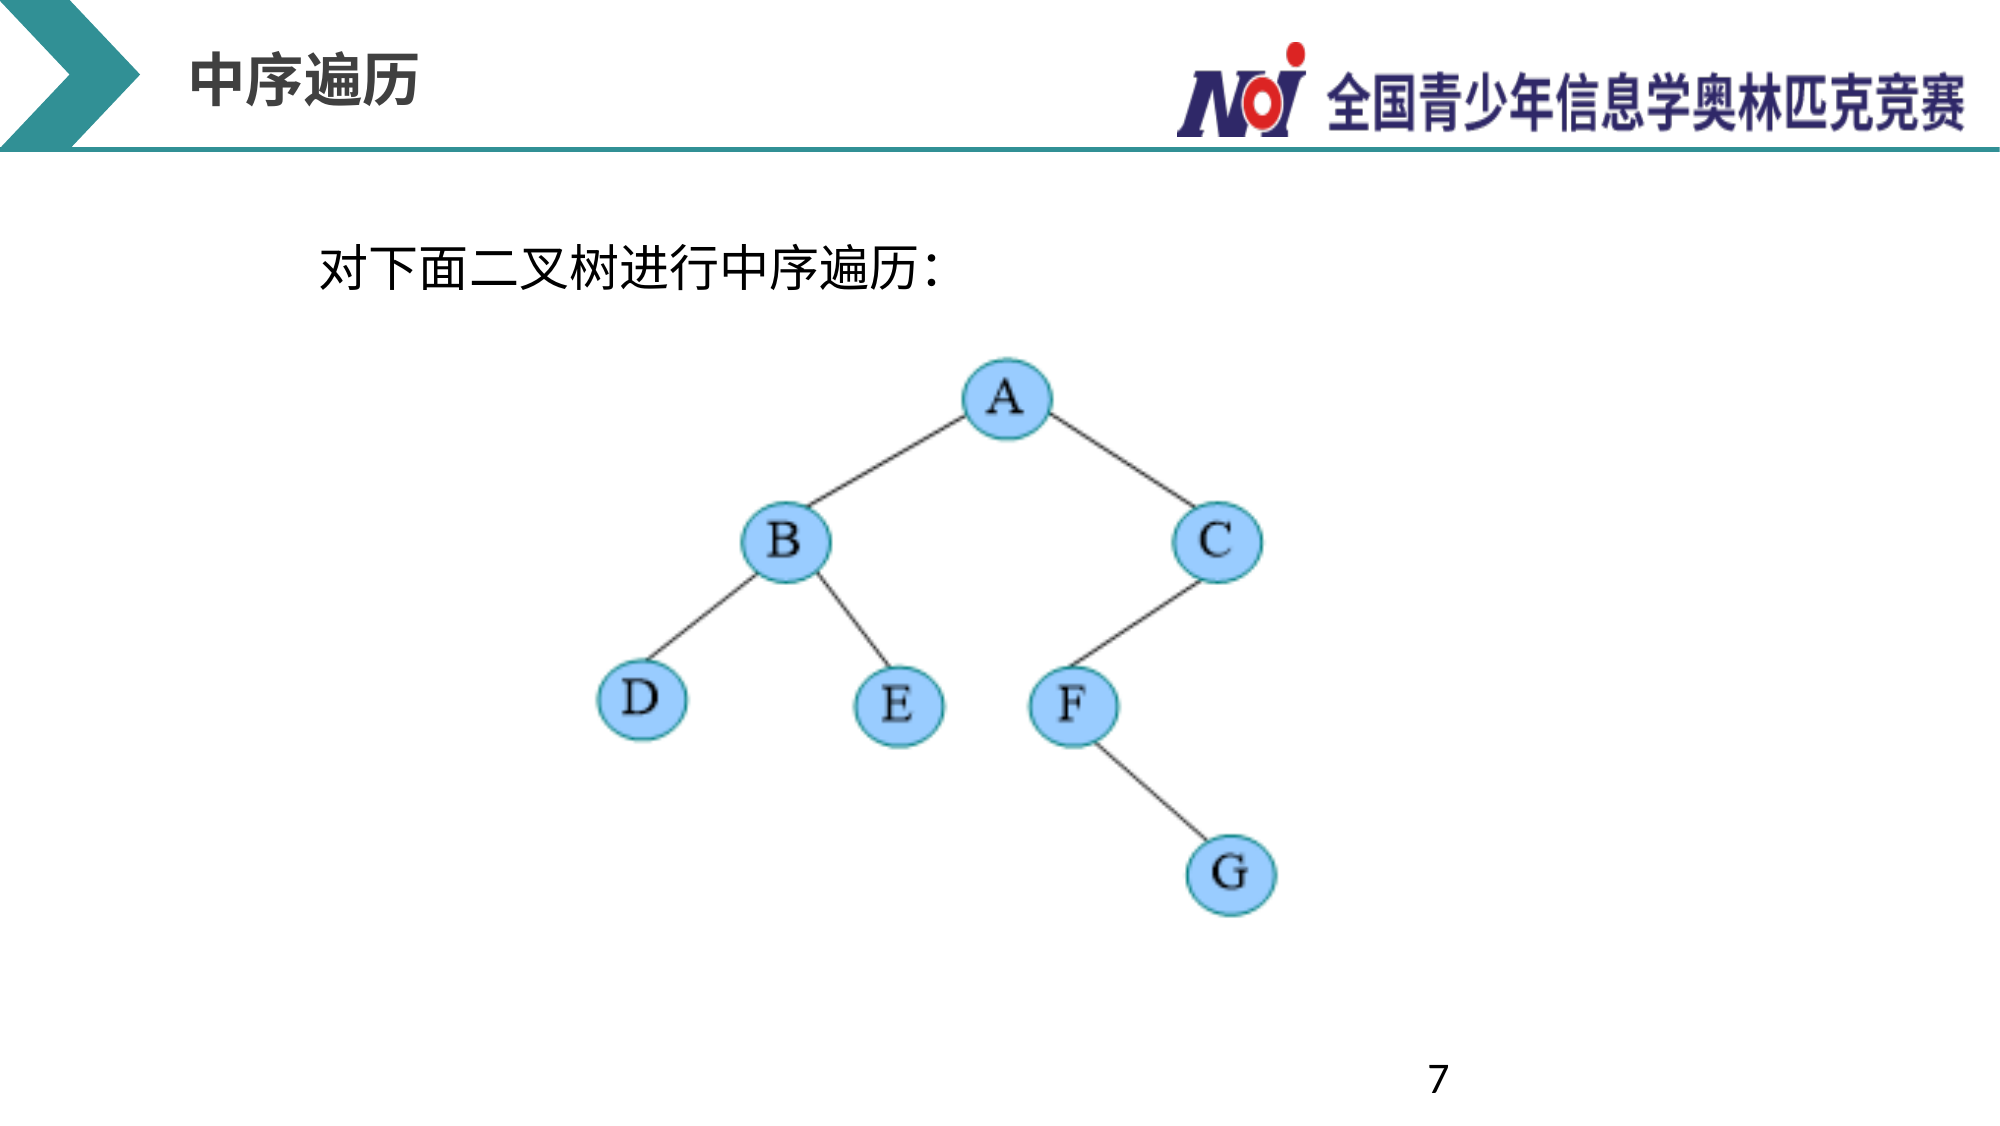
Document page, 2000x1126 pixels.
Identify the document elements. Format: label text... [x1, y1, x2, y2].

text_box 中序遍历 [173, 35, 823, 121]
text_box 对下面二叉树进行中序遍历： [197, 198, 1803, 304]
picture [1176, 42, 1967, 138]
text_box [0, 0, 142, 148]
picture [573, 351, 1311, 922]
slide_number 7 [1412, 1042, 1863, 1103]
